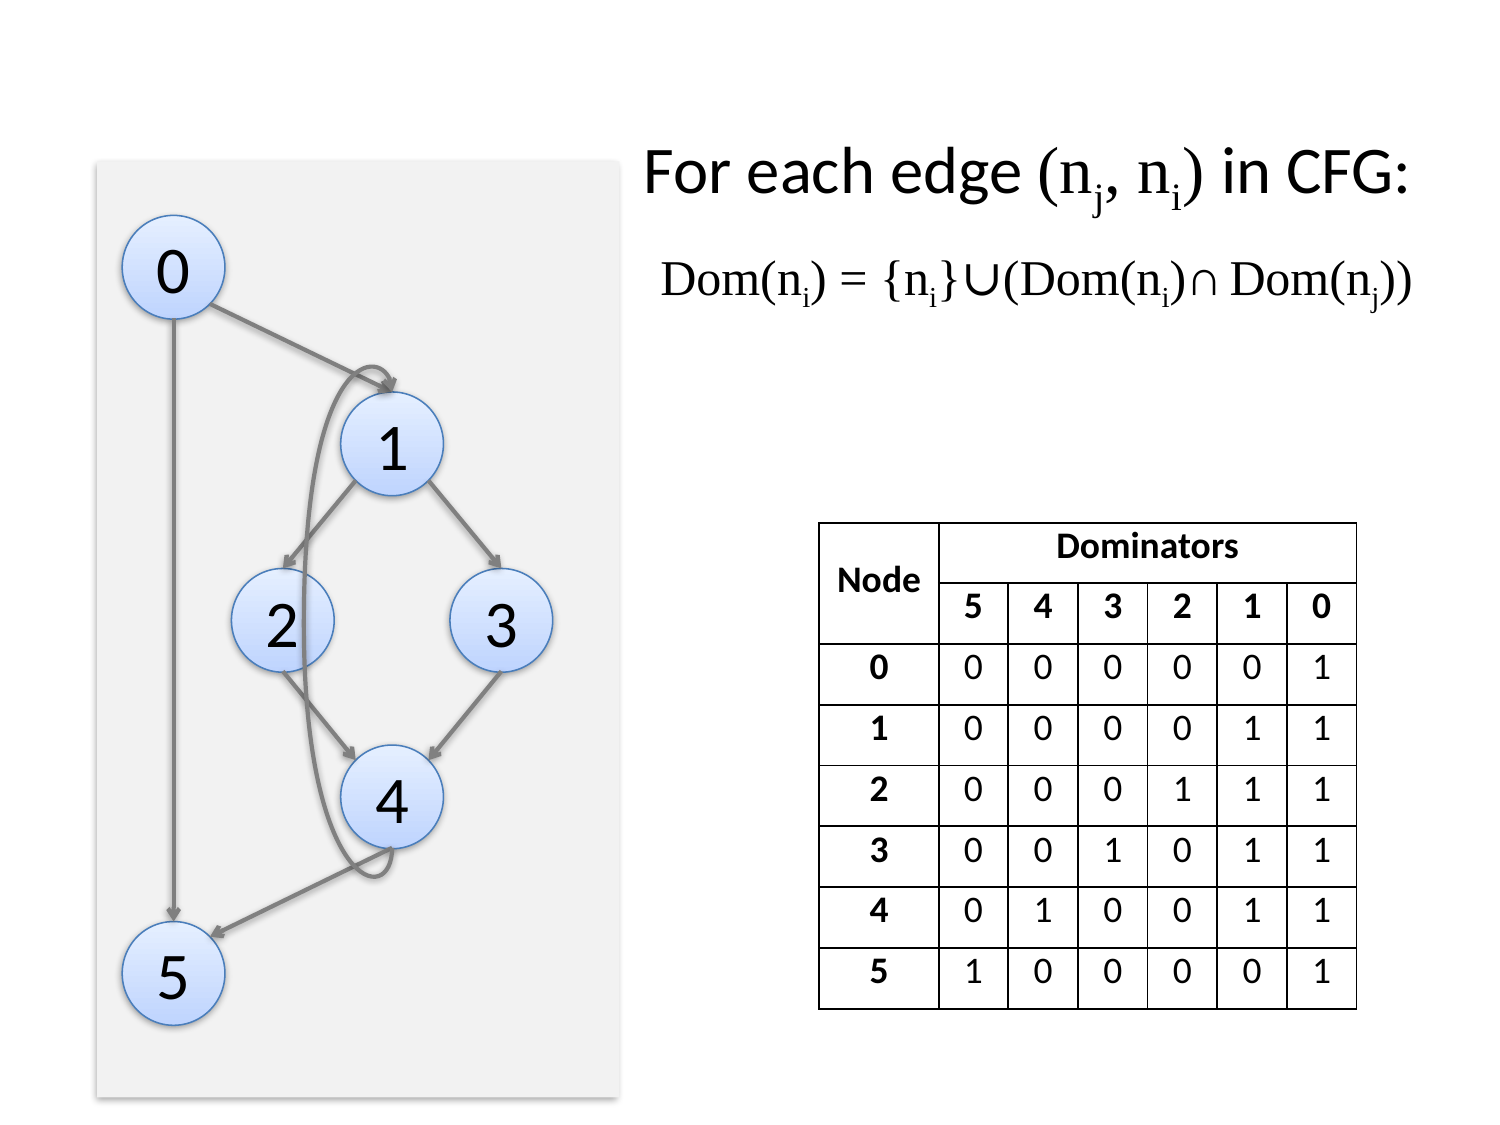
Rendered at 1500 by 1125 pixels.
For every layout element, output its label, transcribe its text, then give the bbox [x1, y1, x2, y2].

table_cell 1 [820, 706, 938, 765]
table_cell 0 [940, 827, 1007, 886]
table_cell 1 [1079, 827, 1147, 886]
table_cell 1 [1148, 766, 1216, 825]
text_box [282, 671, 357, 761]
table_cell 0 [940, 645, 1007, 704]
text_box 2 [311, 577, 335, 618]
table_cell 0 [940, 888, 1007, 947]
table_cell 1 [1288, 645, 1356, 704]
text_box 0 [121, 214, 226, 320]
text_box 4 [339, 744, 445, 850]
table_cell 0 [1079, 766, 1147, 825]
table_cell 1 [1009, 888, 1077, 947]
table_cell 1 [1288, 827, 1356, 886]
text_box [428, 480, 502, 569]
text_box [428, 671, 502, 761]
table_cell 1 [1218, 827, 1286, 886]
table_cell 5 [940, 584, 1007, 643]
table_cell 0 [1009, 706, 1077, 765]
table_cell 3 [820, 827, 938, 886]
table_cell 1 [1288, 949, 1356, 1008]
text_box [96, 161, 620, 1098]
table_cell 1 [940, 949, 1007, 1008]
table_cell 0 [1079, 888, 1147, 947]
table_cell 0 [1218, 949, 1286, 1008]
table_cell 0 [1288, 584, 1356, 643]
table_cell 0 [1148, 949, 1216, 1008]
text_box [209, 848, 393, 937]
text_box 3 [449, 567, 554, 618]
table_cell 2 [820, 766, 938, 825]
table_cell 0 [1009, 645, 1077, 704]
table_cell 1 [1288, 766, 1356, 825]
text_box 2 [230, 568, 298, 618]
table_cell 1 [1288, 706, 1356, 765]
table_cell 4 [1009, 584, 1077, 643]
text_box 2 [231, 632, 298, 673]
table_cell 0 [940, 706, 1007, 765]
text_box 3 [450, 632, 553, 673]
table_cell 3 [1079, 584, 1147, 643]
table_cell 0 [1148, 827, 1216, 886]
table_cell 0 [1148, 706, 1216, 765]
table_cell 2 [1148, 584, 1216, 643]
table_cell 0 [1148, 888, 1216, 947]
text_box 5 [121, 921, 226, 1027]
table_cell 0 [1218, 645, 1286, 704]
table_cell 1 [1218, 584, 1286, 643]
table_cell 1 [1218, 888, 1286, 947]
table_header Node [820, 524, 938, 643]
text_box 1 [339, 391, 445, 497]
text_box Dom(ni) = {ni}∪(Dom(ni)∩ Dom(nj)) [645, 237, 1441, 321]
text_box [282, 480, 357, 569]
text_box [209, 303, 393, 393]
table_cell 0 [1009, 766, 1077, 825]
table_cell 0 [1009, 949, 1077, 1008]
table_cell 0 [940, 766, 1007, 825]
table_cell 0 [1079, 949, 1147, 1008]
text_box 2 [311, 632, 334, 664]
table_cell 1 [1218, 706, 1286, 765]
text_box For each edge (nj, ni) in CFG: [628, 119, 1427, 226]
table_cell 1 [1218, 766, 1286, 825]
table_cell 0 [1079, 706, 1147, 765]
table_cell 0 [1079, 645, 1147, 704]
table_cell 5 [820, 949, 938, 1008]
table_cell 4 [820, 888, 938, 947]
table_cell 0 [1009, 827, 1077, 886]
table_cell 1 [1288, 888, 1356, 947]
table_cell 0 [1148, 645, 1216, 704]
table_cell 0 [820, 645, 938, 704]
table_header Dominators [940, 524, 1356, 582]
